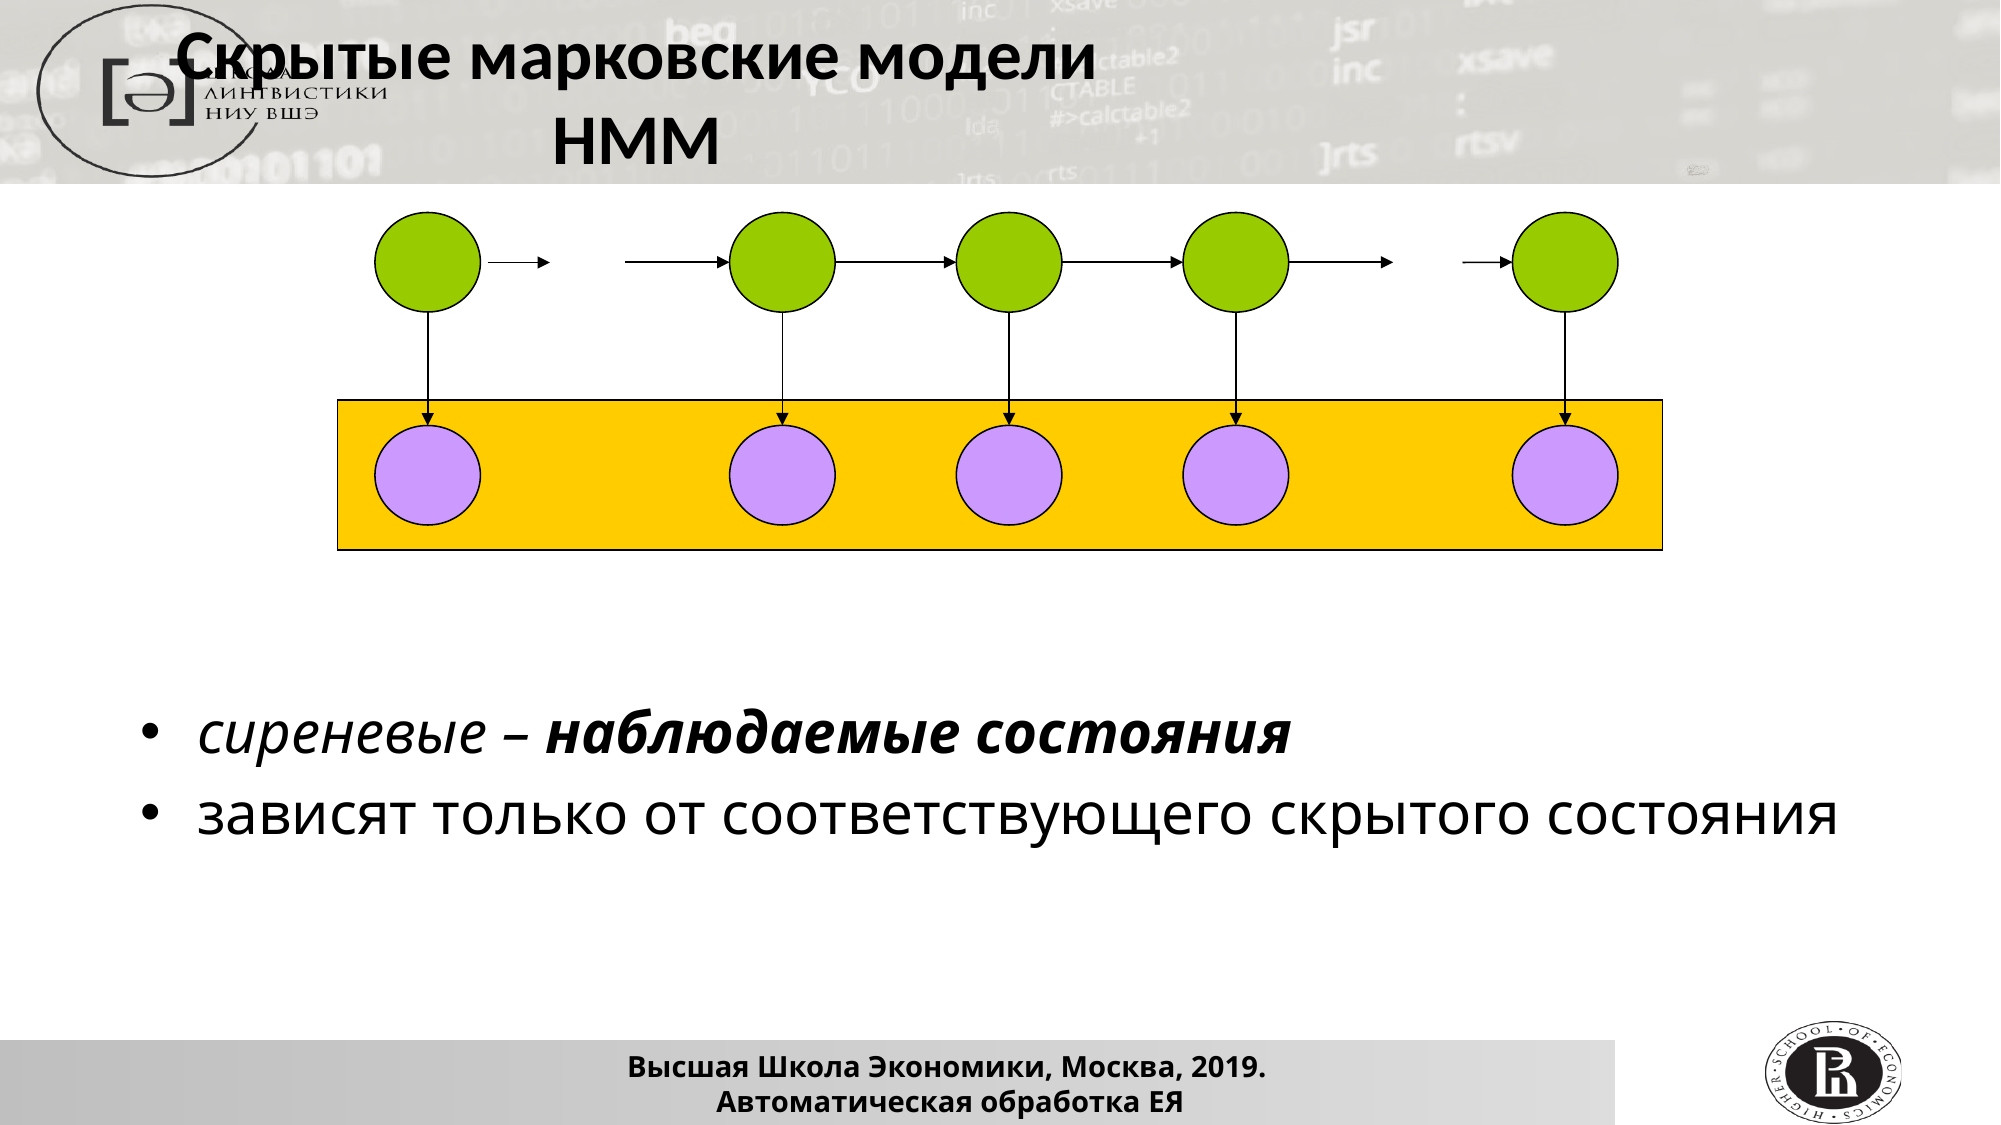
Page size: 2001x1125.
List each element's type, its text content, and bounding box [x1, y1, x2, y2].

text_box [374, 425, 481, 526]
text_box [374, 212, 481, 312]
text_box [624, 212, 1394, 526]
text_box [1512, 425, 1618, 526]
title Скрытые марковские модели HMM [0, 0, 1275, 188]
picture [1765, 1021, 1902, 1125]
text_box [1512, 212, 1618, 312]
text_box [337, 399, 1663, 550]
list сиреневые – наблюдаемые состояния зависят только от соответствующего скрытого состояния [125, 687, 1926, 938]
